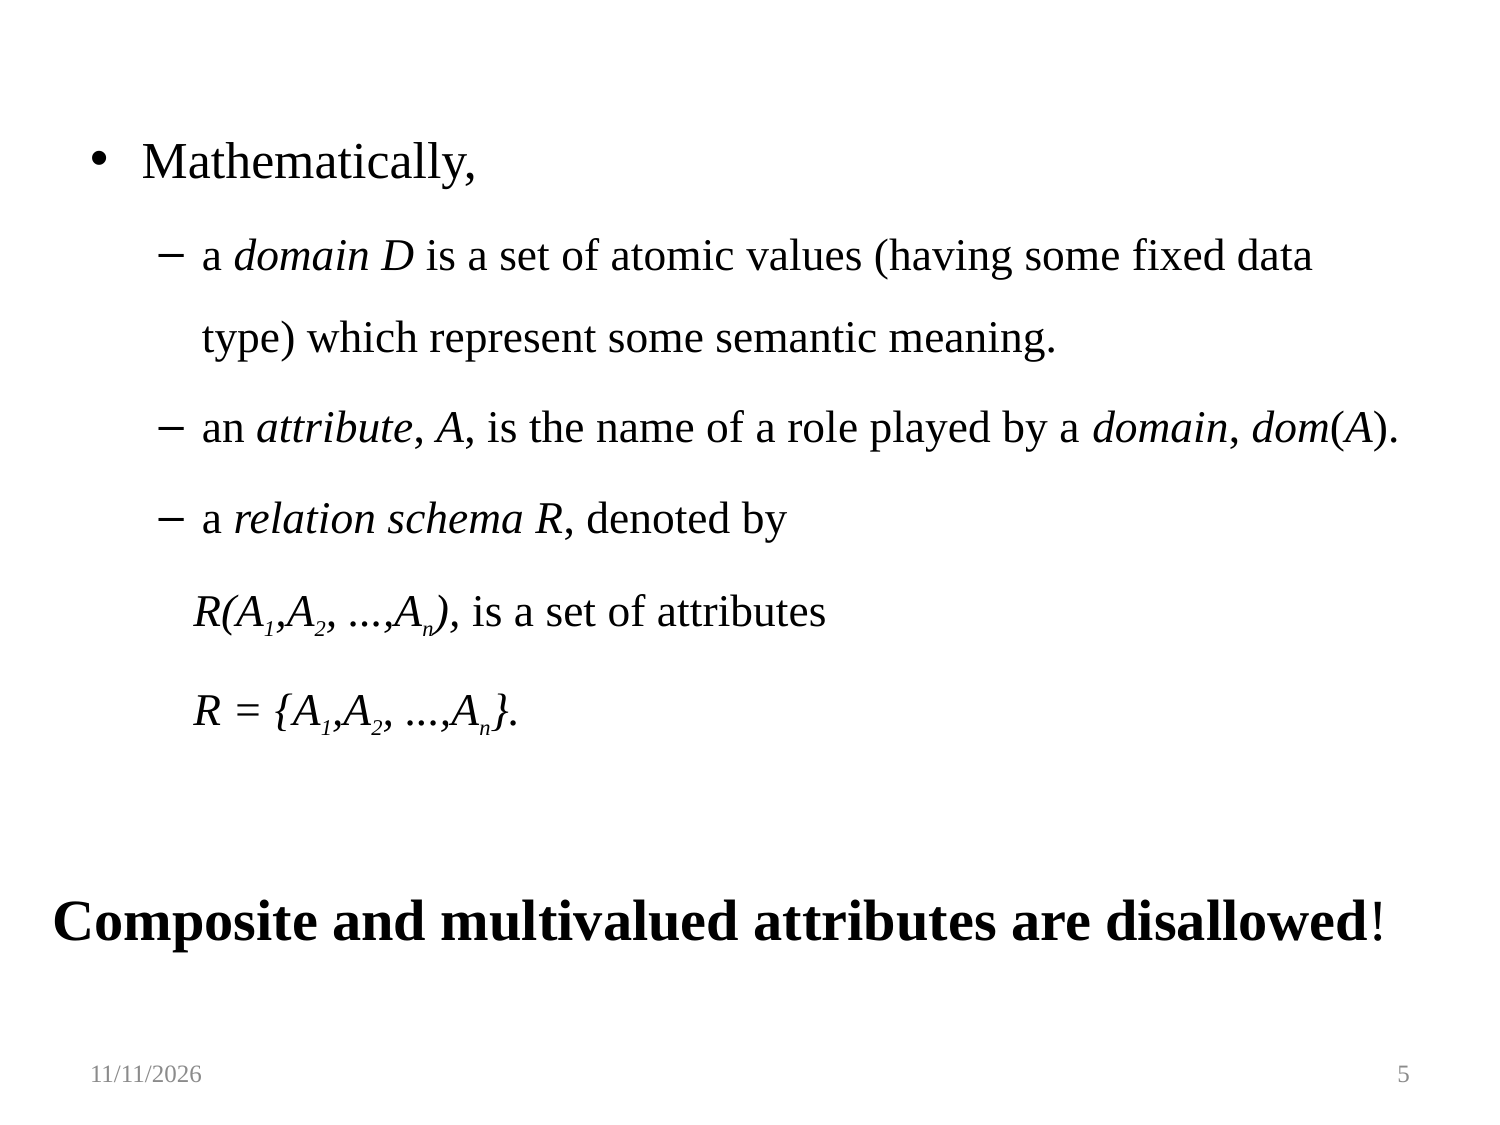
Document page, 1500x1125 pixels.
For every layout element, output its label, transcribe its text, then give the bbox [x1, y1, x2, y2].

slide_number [75, 1042, 425, 1103]
list Mathematically, a domain D is a set of atomic values (having some fixed data type) which represent some semantic meaning. an attribute, A, is the name of a role played by a domain, dom(A). a relation schema R, denoted by R(A1,A2, ...,An), is a set of attributes R = {A1,A2, ...,An}. [75, 87, 1425, 830]
slide_number 5 [1074, 1042, 1425, 1103]
text_box Composite and multivalued attributes are disallowed! [37, 875, 1463, 960]
